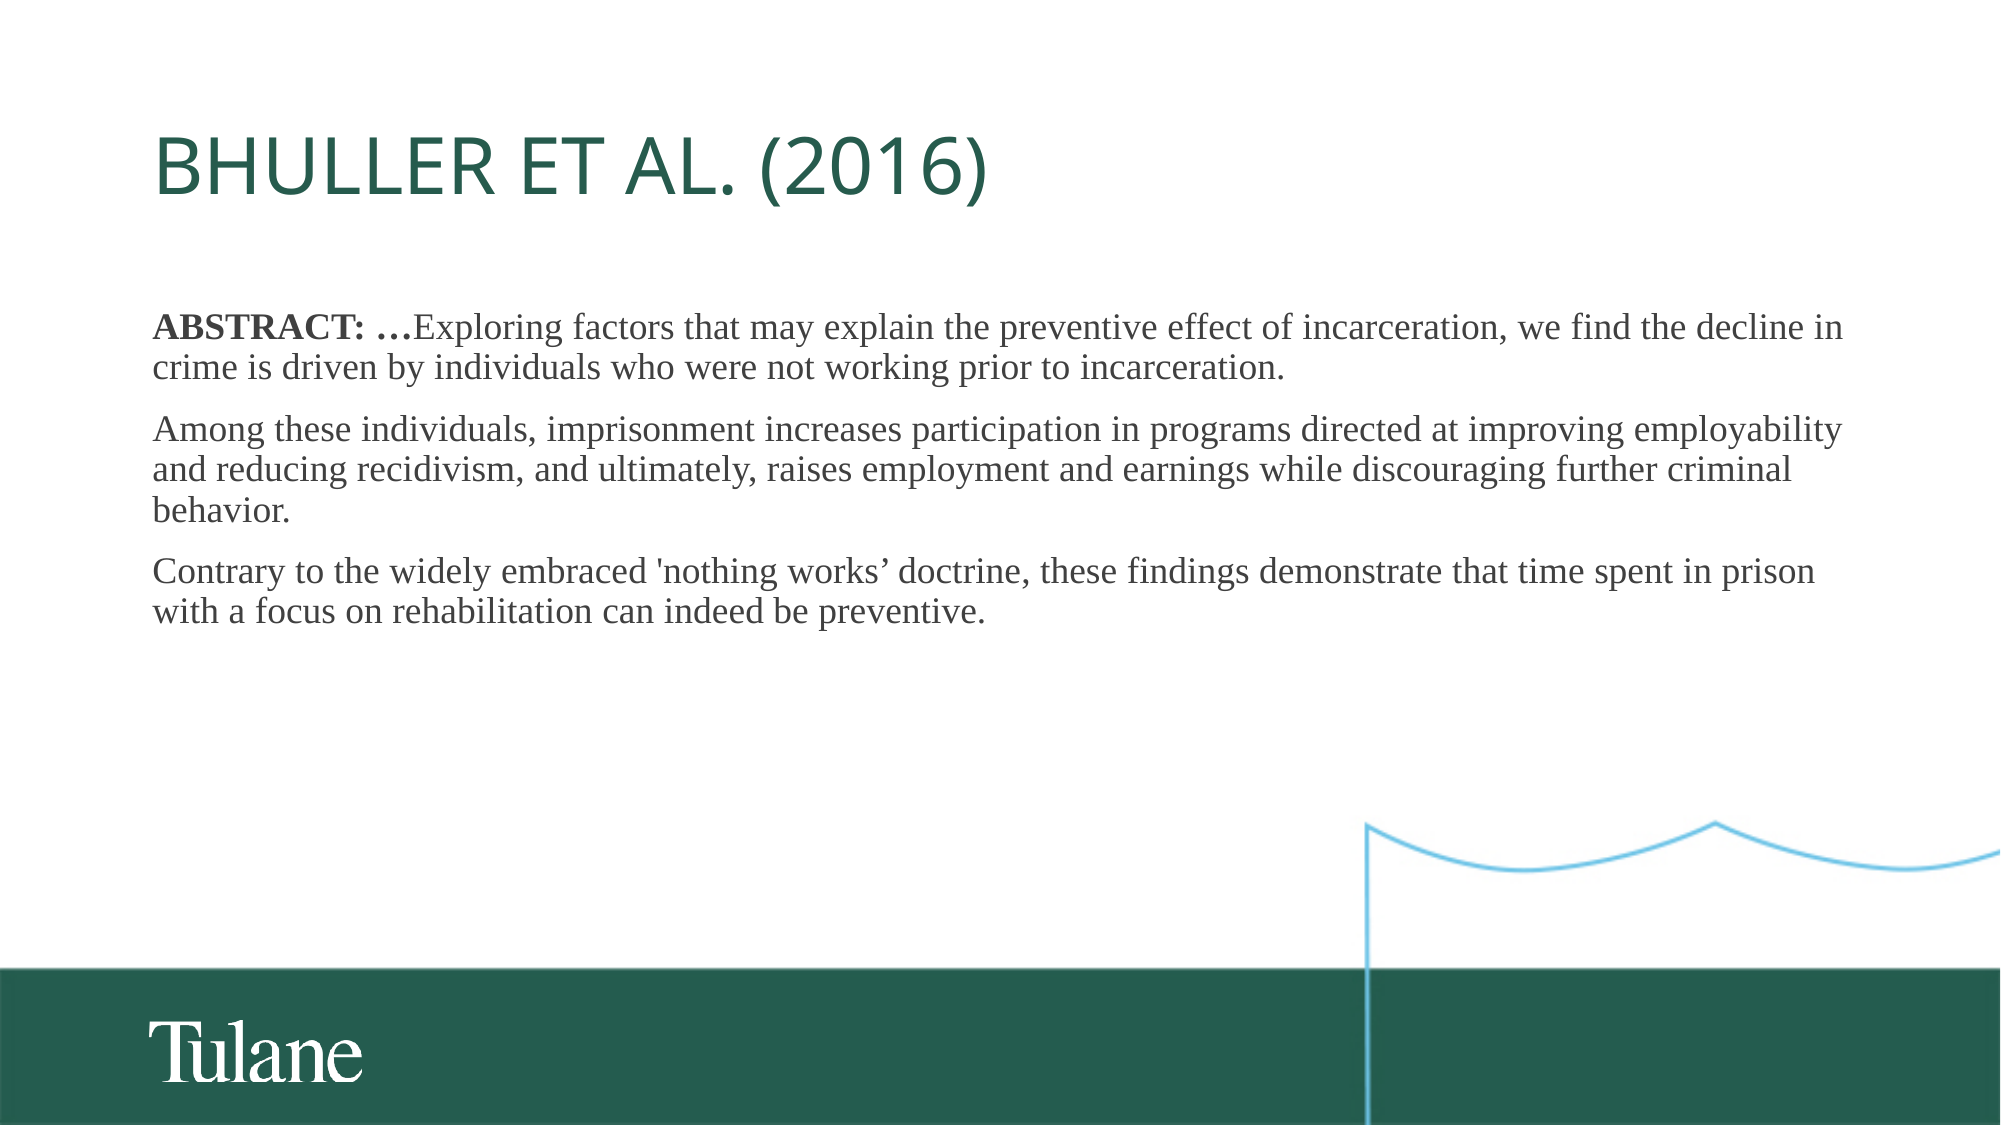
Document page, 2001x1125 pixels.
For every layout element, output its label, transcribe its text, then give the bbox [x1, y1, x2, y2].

picture [0, 0, 2001, 1125]
title Bhuller et al. (2016) [137, 59, 1863, 278]
list ABSTRACT: …Exploring factors that may explain the preventive effect of incarceration, we find the decline in crime is driven by individuals who were not working prior to incarceration. Among these individuals, imprisonment increases participation in programs directed at improving employability and reducing recidivism, and ultimately, raises employment and earnings while discouraging further criminal behavior. Contrary to the widely embraced 'nothing works’ doctrine, these findings demonstrate that time spent in prison with a focus on rehabilitation can indeed be preventive. [137, 299, 1863, 1014]
